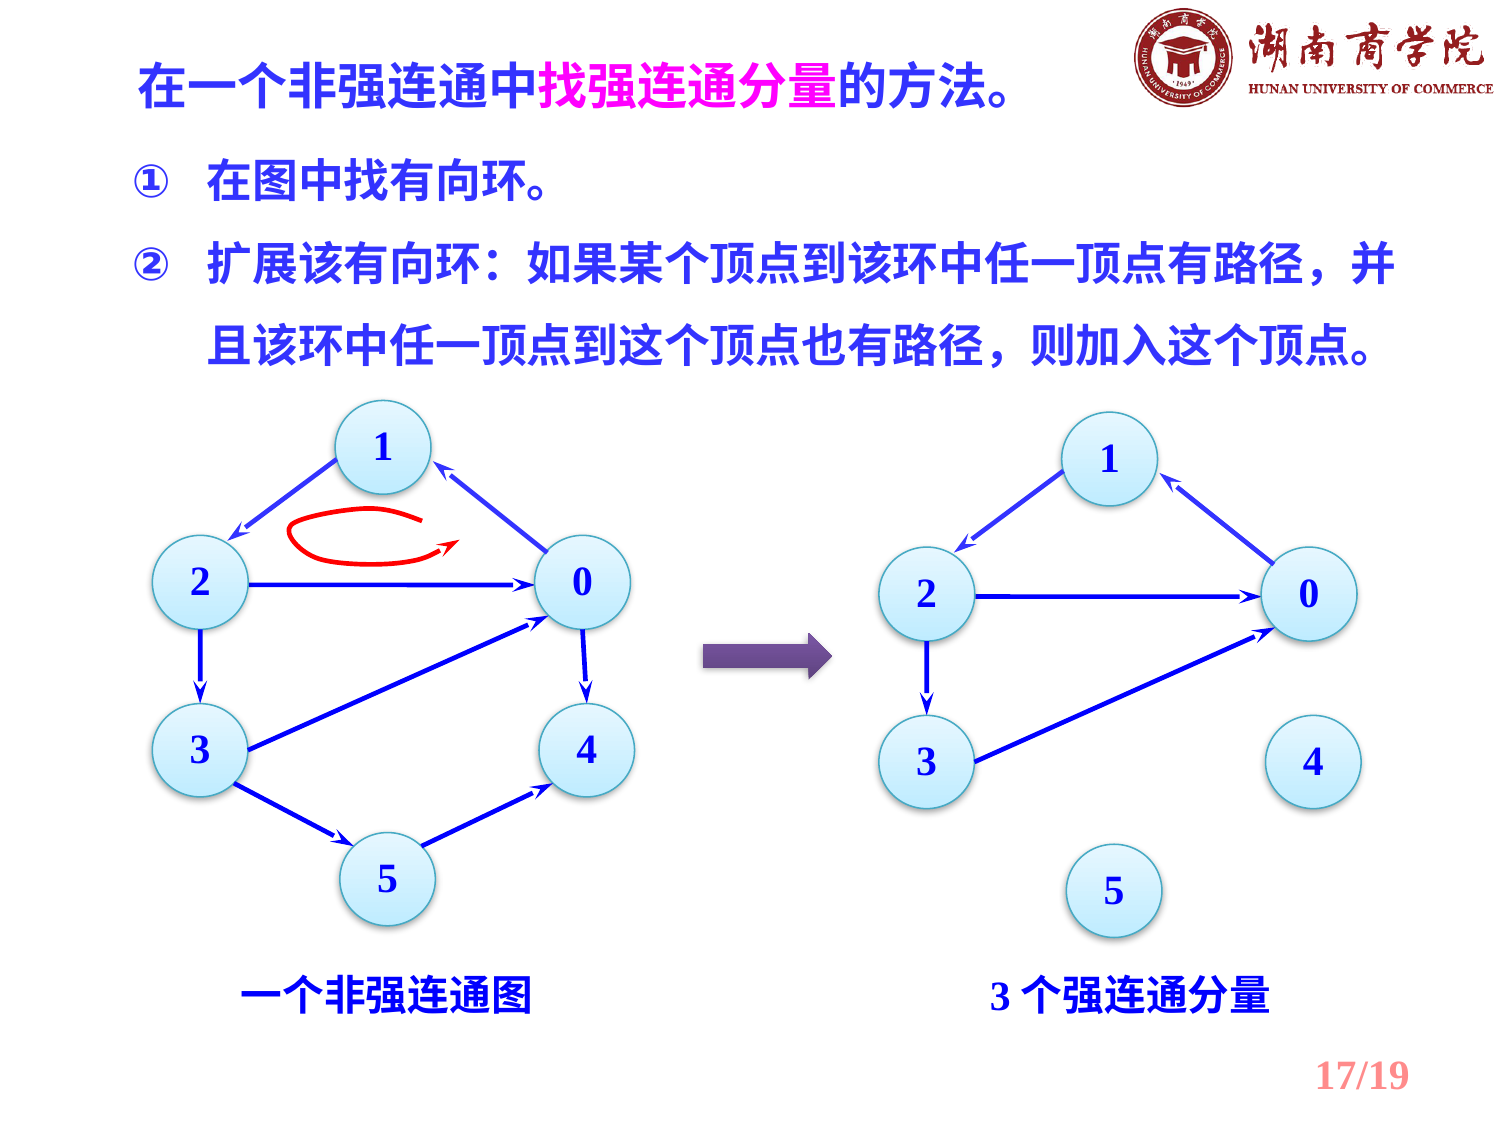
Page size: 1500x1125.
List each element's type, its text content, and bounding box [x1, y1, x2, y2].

text_box [432, 461, 548, 553]
picture [1104, 0, 1500, 113]
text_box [455, 748, 519, 881]
text_box [514, 578, 529, 592]
slide_number 17/19 [1074, 1042, 1425, 1103]
text_box [288, 507, 460, 566]
text_box 0 [533, 534, 632, 631]
text_box 3 [151, 702, 248, 798]
text_box 4 [539, 702, 636, 798]
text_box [702, 411, 1362, 1027]
text_box 在图中找有向环。 扩展该有向环：如果某个顶点到该环中任一顶点有路径，并且该环中任一顶点到这个顶点也有路径，则加入这个顶点。 [117, 117, 1453, 380]
text_box 5 [339, 831, 437, 927]
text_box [247, 615, 549, 751]
text_box [227, 459, 337, 541]
text_box 2 [151, 534, 249, 631]
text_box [547, 664, 622, 669]
text_box 1 [334, 399, 432, 495]
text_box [262, 760, 326, 875]
text_box 在一个非强连通中找强连通分量的方法。 [123, 46, 1172, 117]
text_box 一个非强连通图 [222, 960, 551, 1026]
